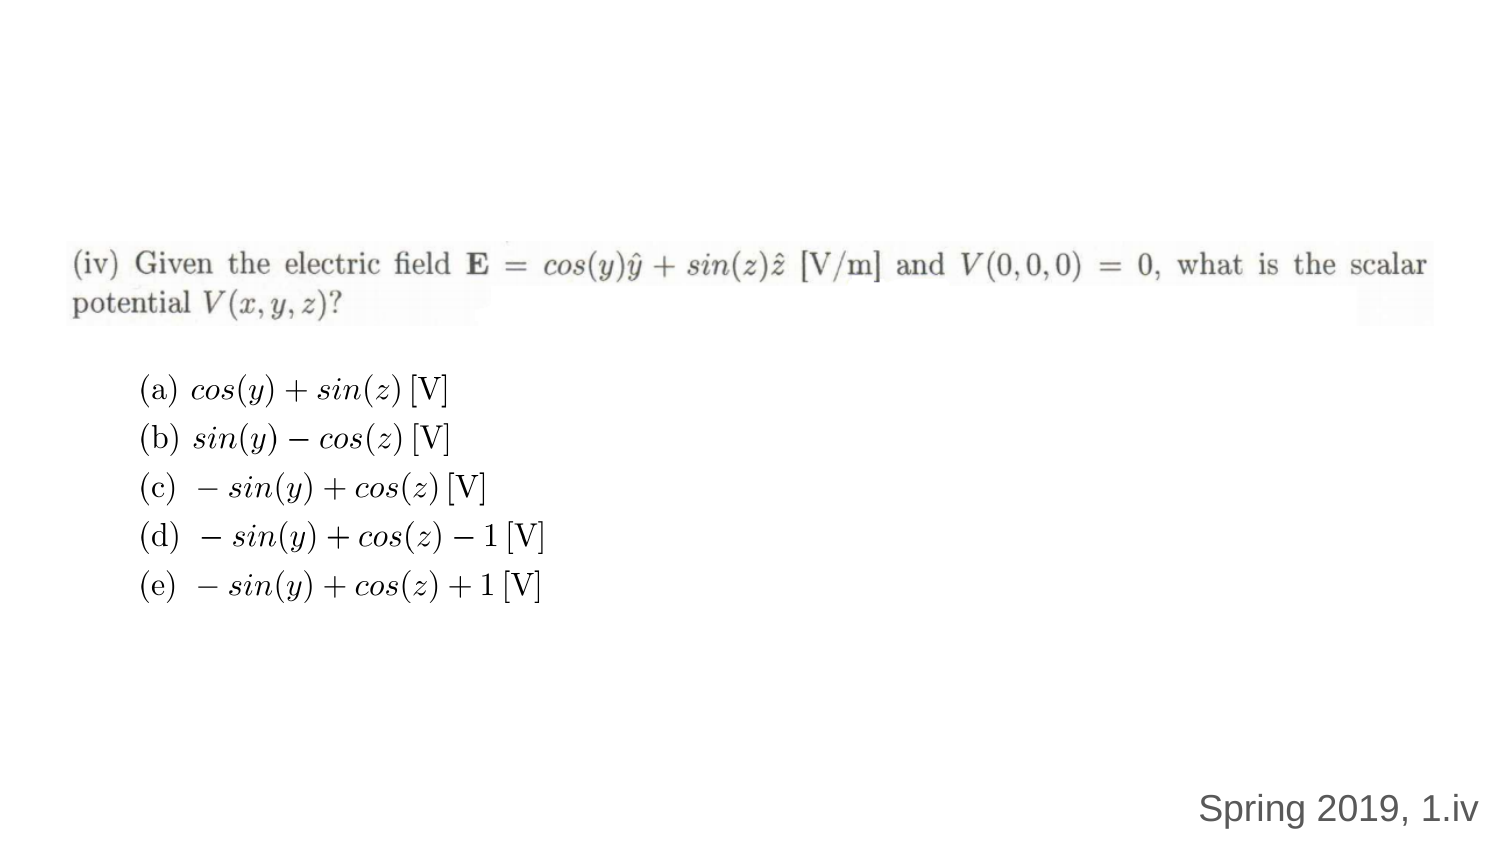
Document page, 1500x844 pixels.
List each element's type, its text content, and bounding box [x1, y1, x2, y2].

picture [66, 241, 1434, 326]
list Spring 2019, 1.iv [1183, 762, 1500, 844]
picture [140, 374, 543, 603]
